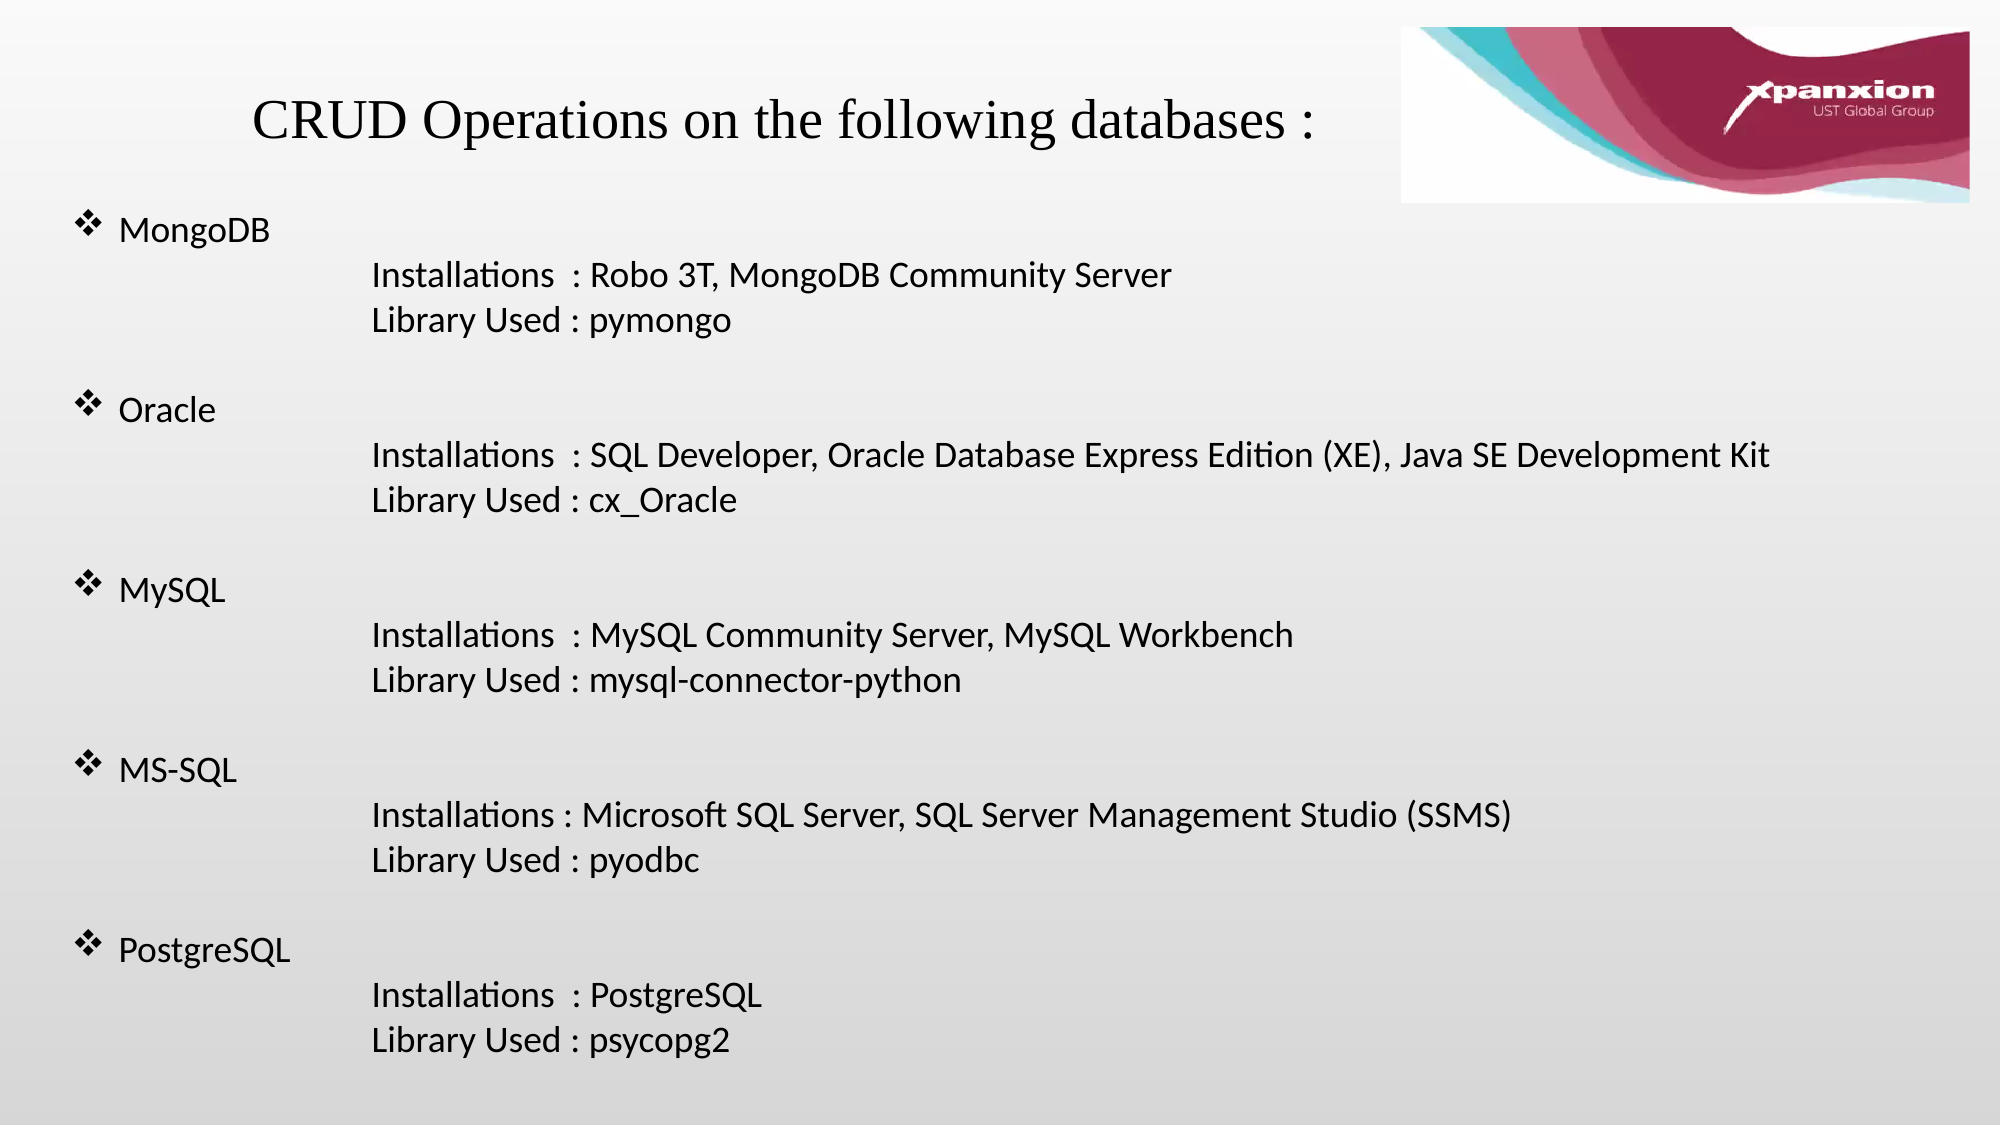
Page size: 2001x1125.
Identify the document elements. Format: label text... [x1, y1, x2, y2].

subtitle CRUD Operations on the following databases : [107, 82, 1401, 147]
text_box MongoDB Installations : Robo 3T, MongoDB Community Server Library Used : pymongo Oracle Installations : SQL Developer, Oracle Database Express Edition (XE), Java SE Development Kit Library Used : cx_Oracle MySQL Installations : MySQL Community Server, MySQL Workbench Library Used : mysql-connector-python MS-SQL Installations : Microsoft SQL Server, SQL Server Management Studio (SSMS) Library Used : pyodbc PostgreSQL Installations : PostgreSQL Library Used : psycopg2 [56, 197, 1820, 1125]
picture [1401, 27, 1970, 203]
